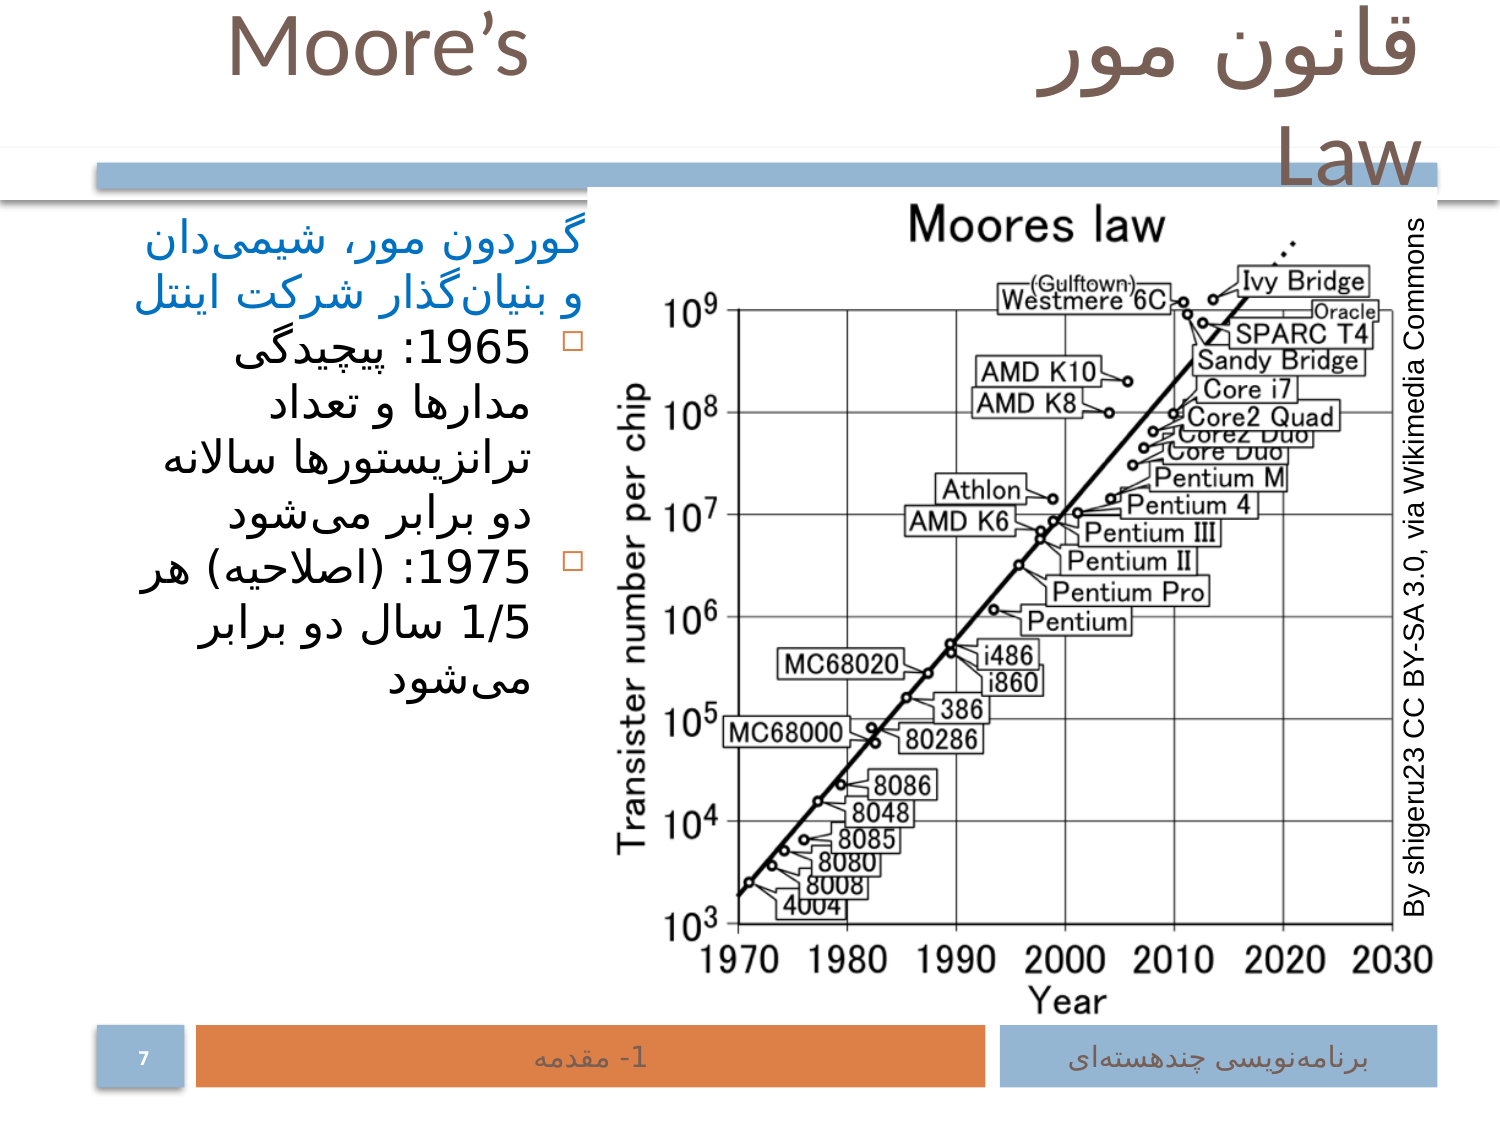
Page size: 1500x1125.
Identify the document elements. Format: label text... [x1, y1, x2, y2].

slide_number 7 [99, 1038, 188, 1079]
list گوردون مور، شیمی‌دان و بنیان‌گذار شرکت اینتل 1965: پیچیدگی مدارها و تعداد ترانزیستورها سالانه دو برابر می‌شود 1975: (اصلاحیه) هر 1/5 سال دو برابر می‌شود [100, 200, 581, 1000]
slide_number برنامه‌نویسی چند‌هسته‌ای [999, 1034, 1438, 1088]
footer 1- مقدمه [196, 1025, 986, 1088]
title قانون مور Moore’s Law [100, 37, 1438, 150]
picture [587, 187, 1438, 1026]
